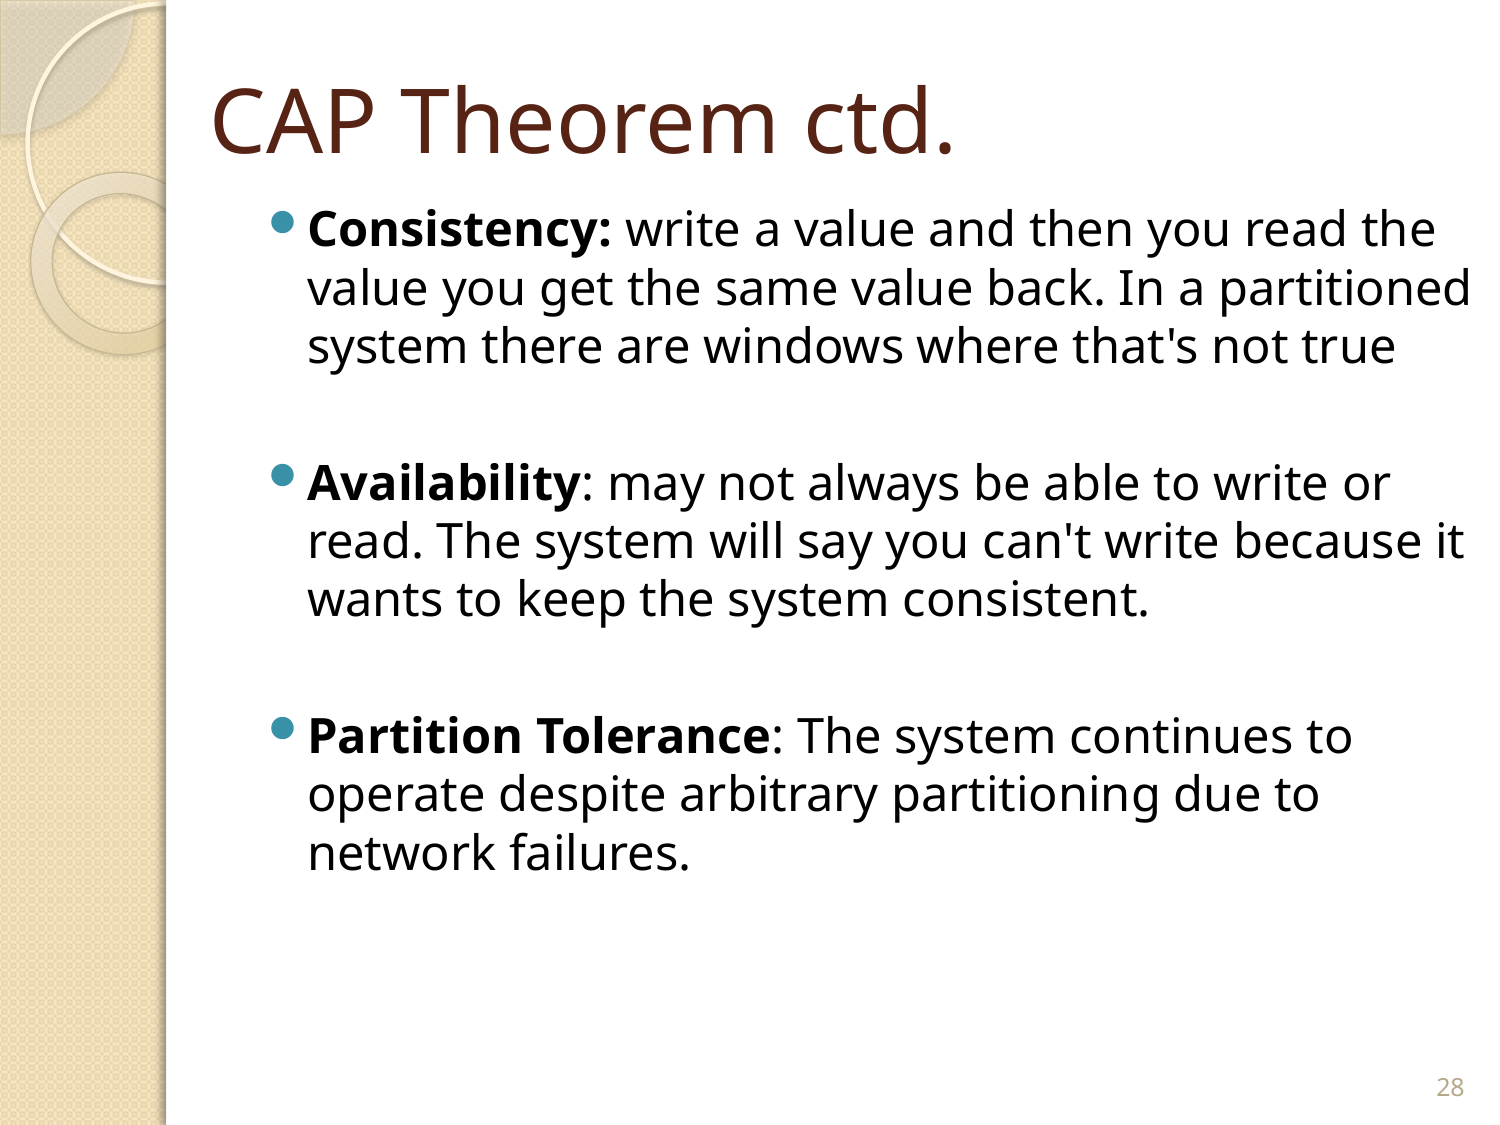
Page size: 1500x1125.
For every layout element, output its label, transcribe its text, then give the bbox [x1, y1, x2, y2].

slide_number 28 [1413, 1034, 1488, 1113]
list Consistency: write a value and then you read the value you get the same value back. In a partitioned system there are windows where that's not true Availability: may not always be able to write or read. The system will say you can't write because it wants to keep the system consistent. Partition Tolerance: The system continues to operate despite arbitrary partitioning due to network failures. [242, 190, 1500, 941]
title CAP Theorem ctd. [194, 45, 1466, 191]
